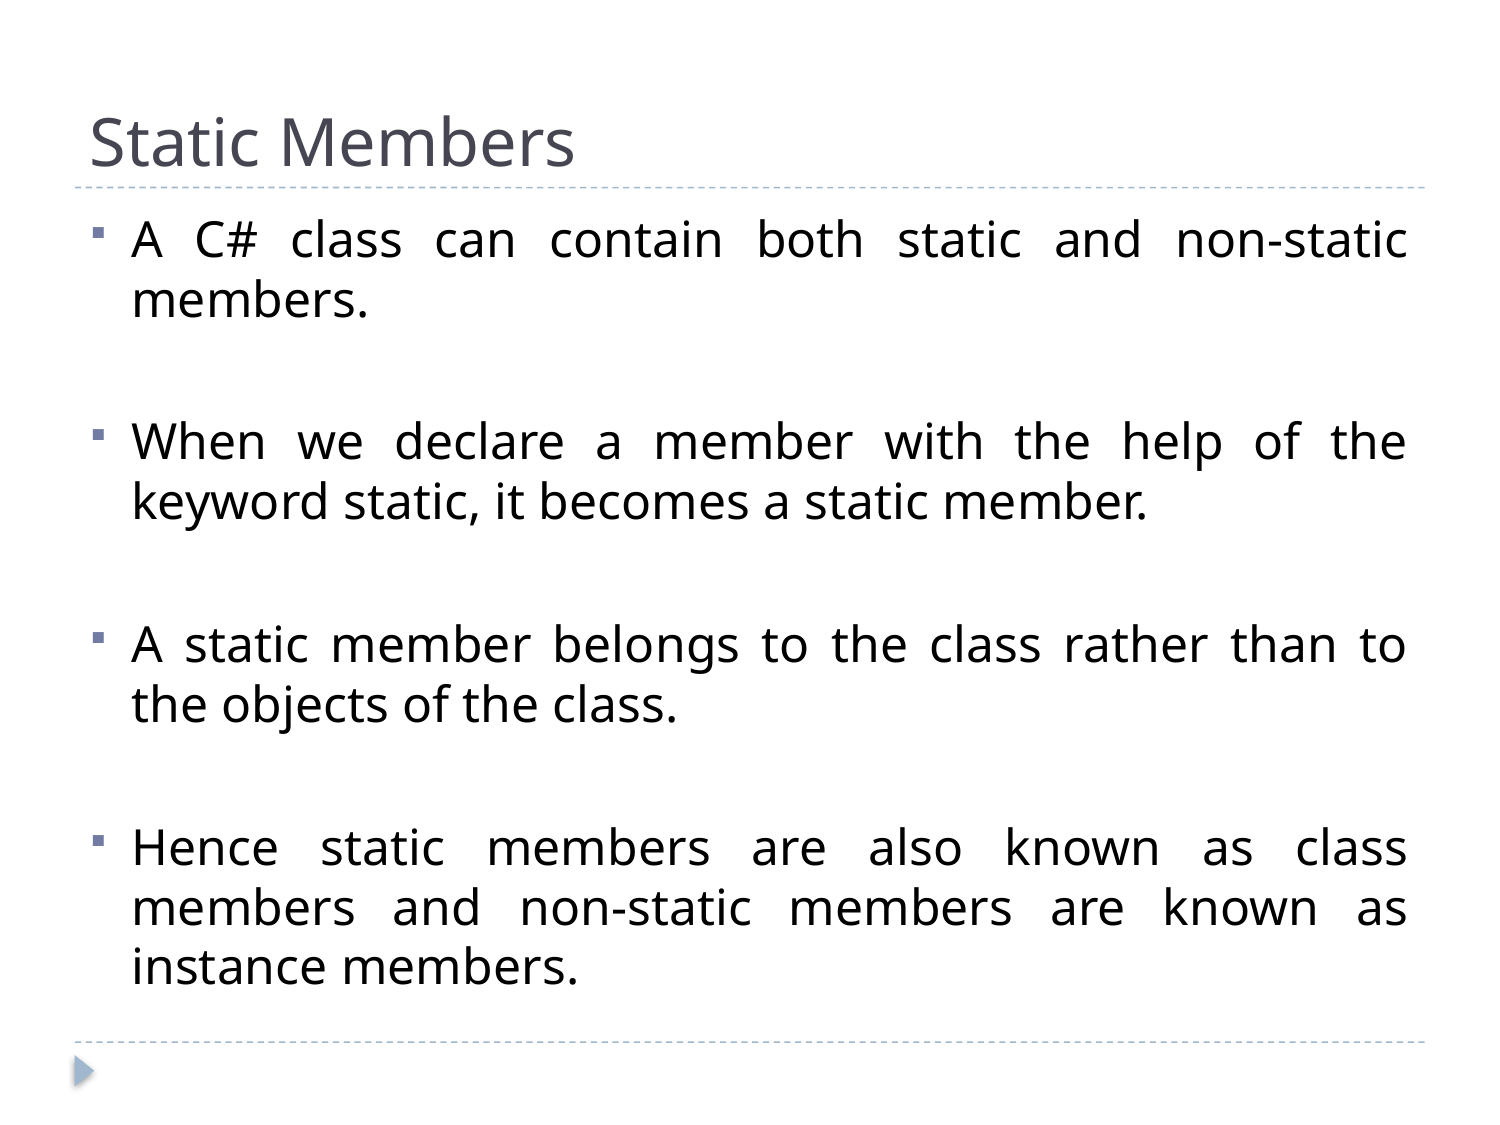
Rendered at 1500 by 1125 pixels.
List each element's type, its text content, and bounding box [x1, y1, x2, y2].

list A C# class can contain both static and non-static members. When we declare a member with the help of the keyword static, it becomes a static member. A static member belongs to the class rather than to the objects of the class. Hence static members are also known as class members and non-static members are known as instance members. [75, 200, 1425, 1010]
title Static Members [75, 24, 1425, 188]
